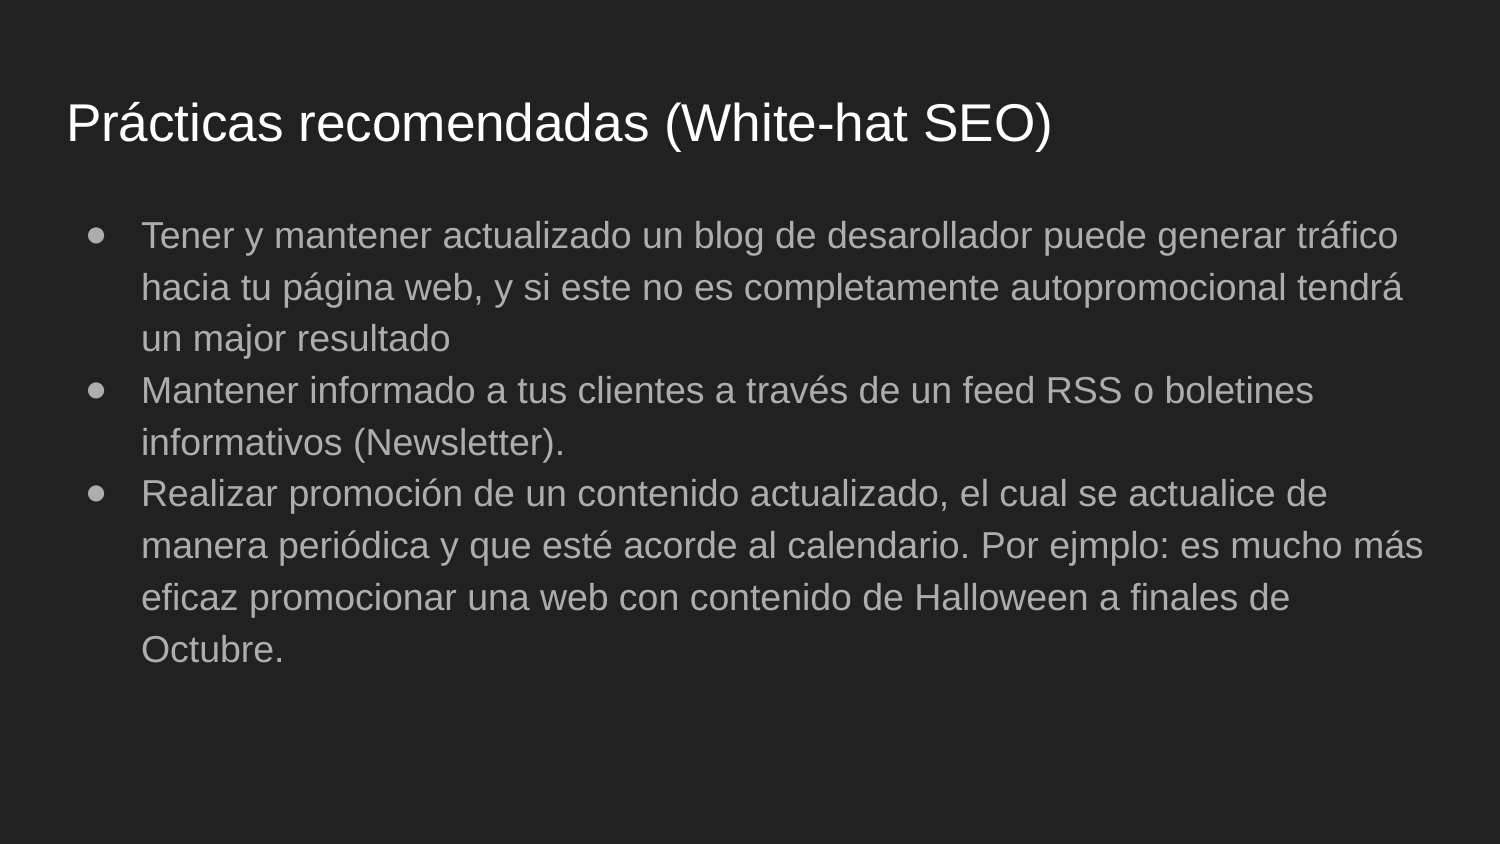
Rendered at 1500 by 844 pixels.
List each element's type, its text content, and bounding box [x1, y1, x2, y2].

list Tener y mantener actualizado un blog de desarollador puede generar tráfico hacia tu página web, y si este no es completamente autopromocional tendrá un major resultado Mantener informado a tus clientes a través de un feed RSS o boletines informativos (Newsletter). Realizar promoción de un contenido actualizado, el cual se actualice de manera periódica y que esté acorde al calendario. Por ejmplo: es mucho más eficaz promocionar una web con contenido de Halloween a finales de Octubre. [51, 189, 1449, 750]
title Prácticas recomendadas (White-hat SEO) [51, 72, 1449, 167]
